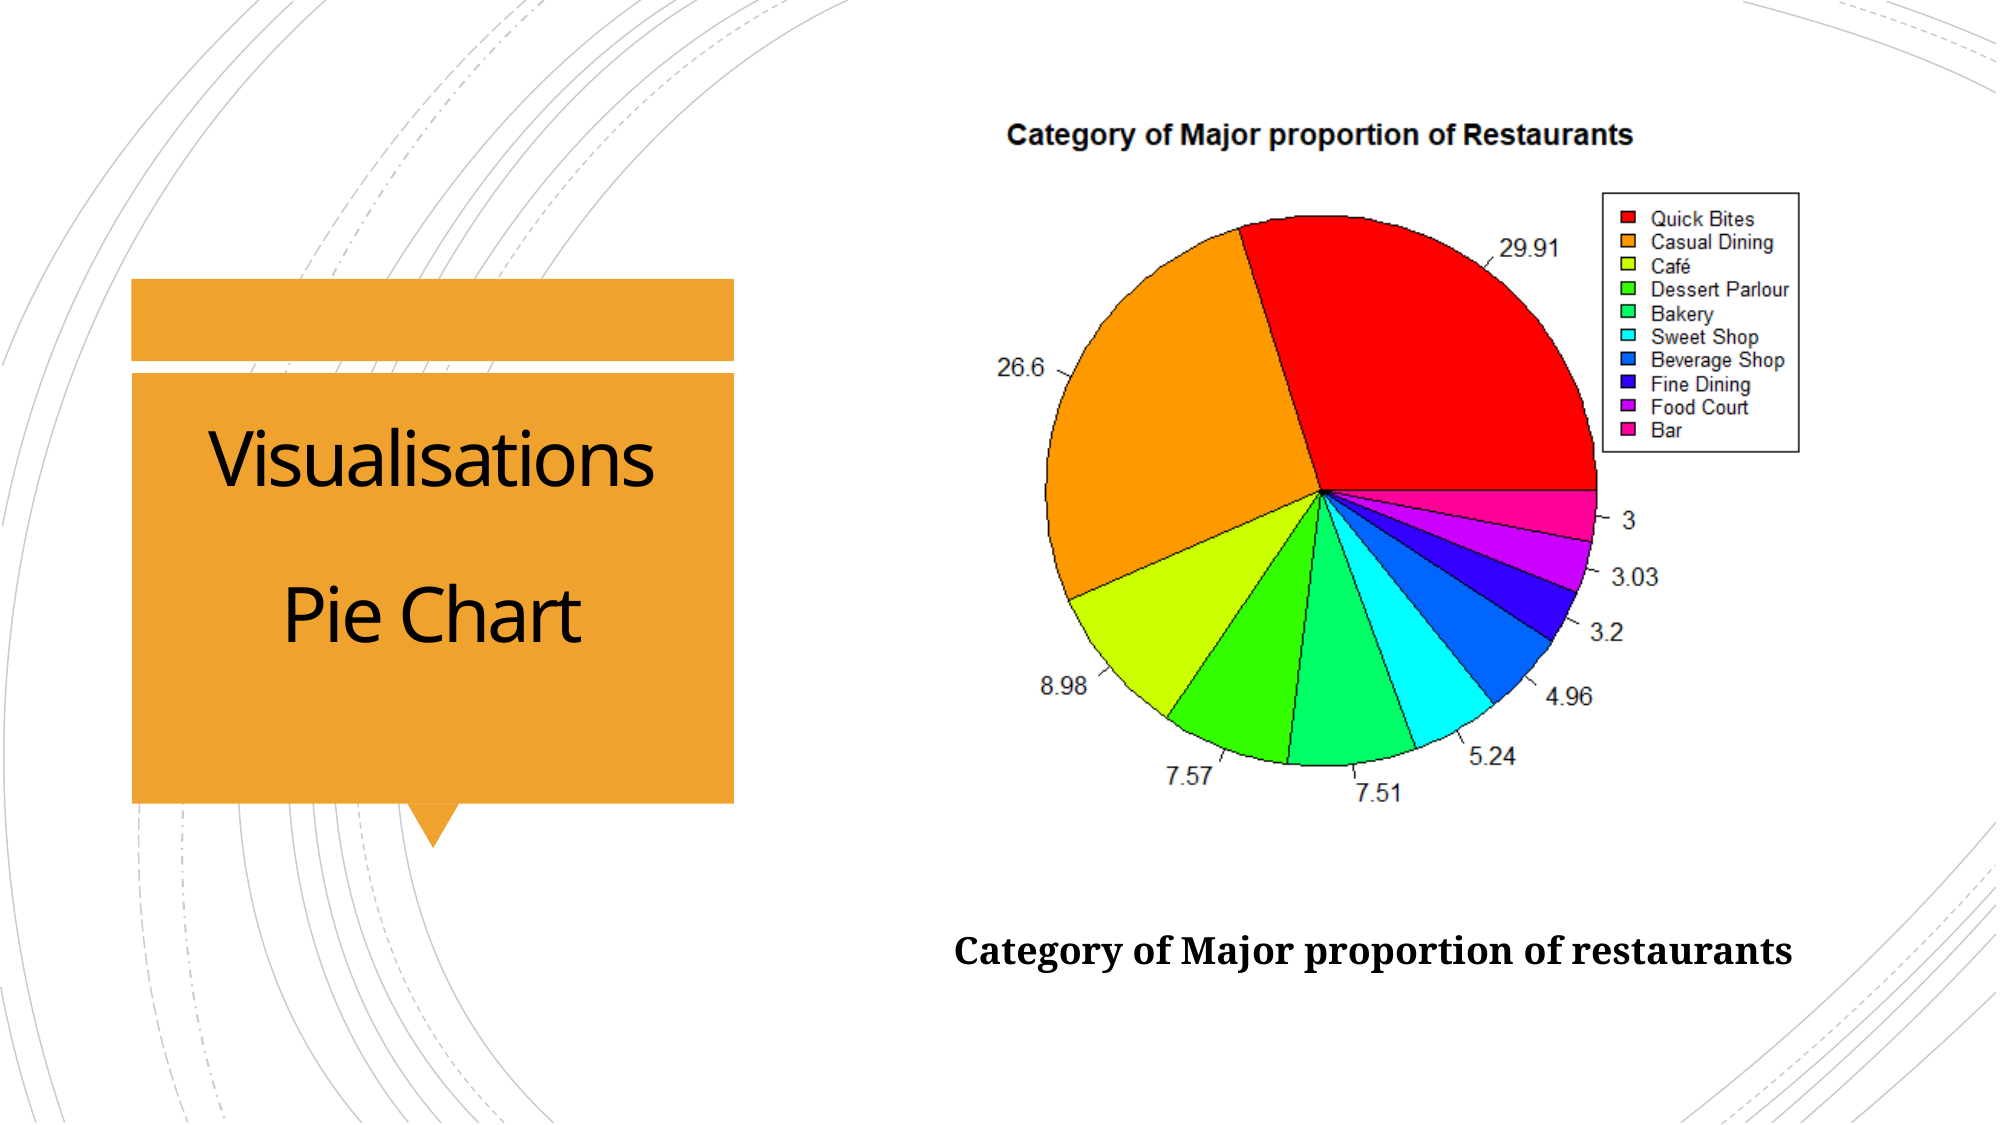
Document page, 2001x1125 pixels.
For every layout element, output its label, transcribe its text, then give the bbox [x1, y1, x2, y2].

title Visualisations Pie Chart [145, 385, 720, 789]
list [823, 84, 1855, 858]
text_box Category of Major proportion of restaurants [841, 919, 1907, 980]
